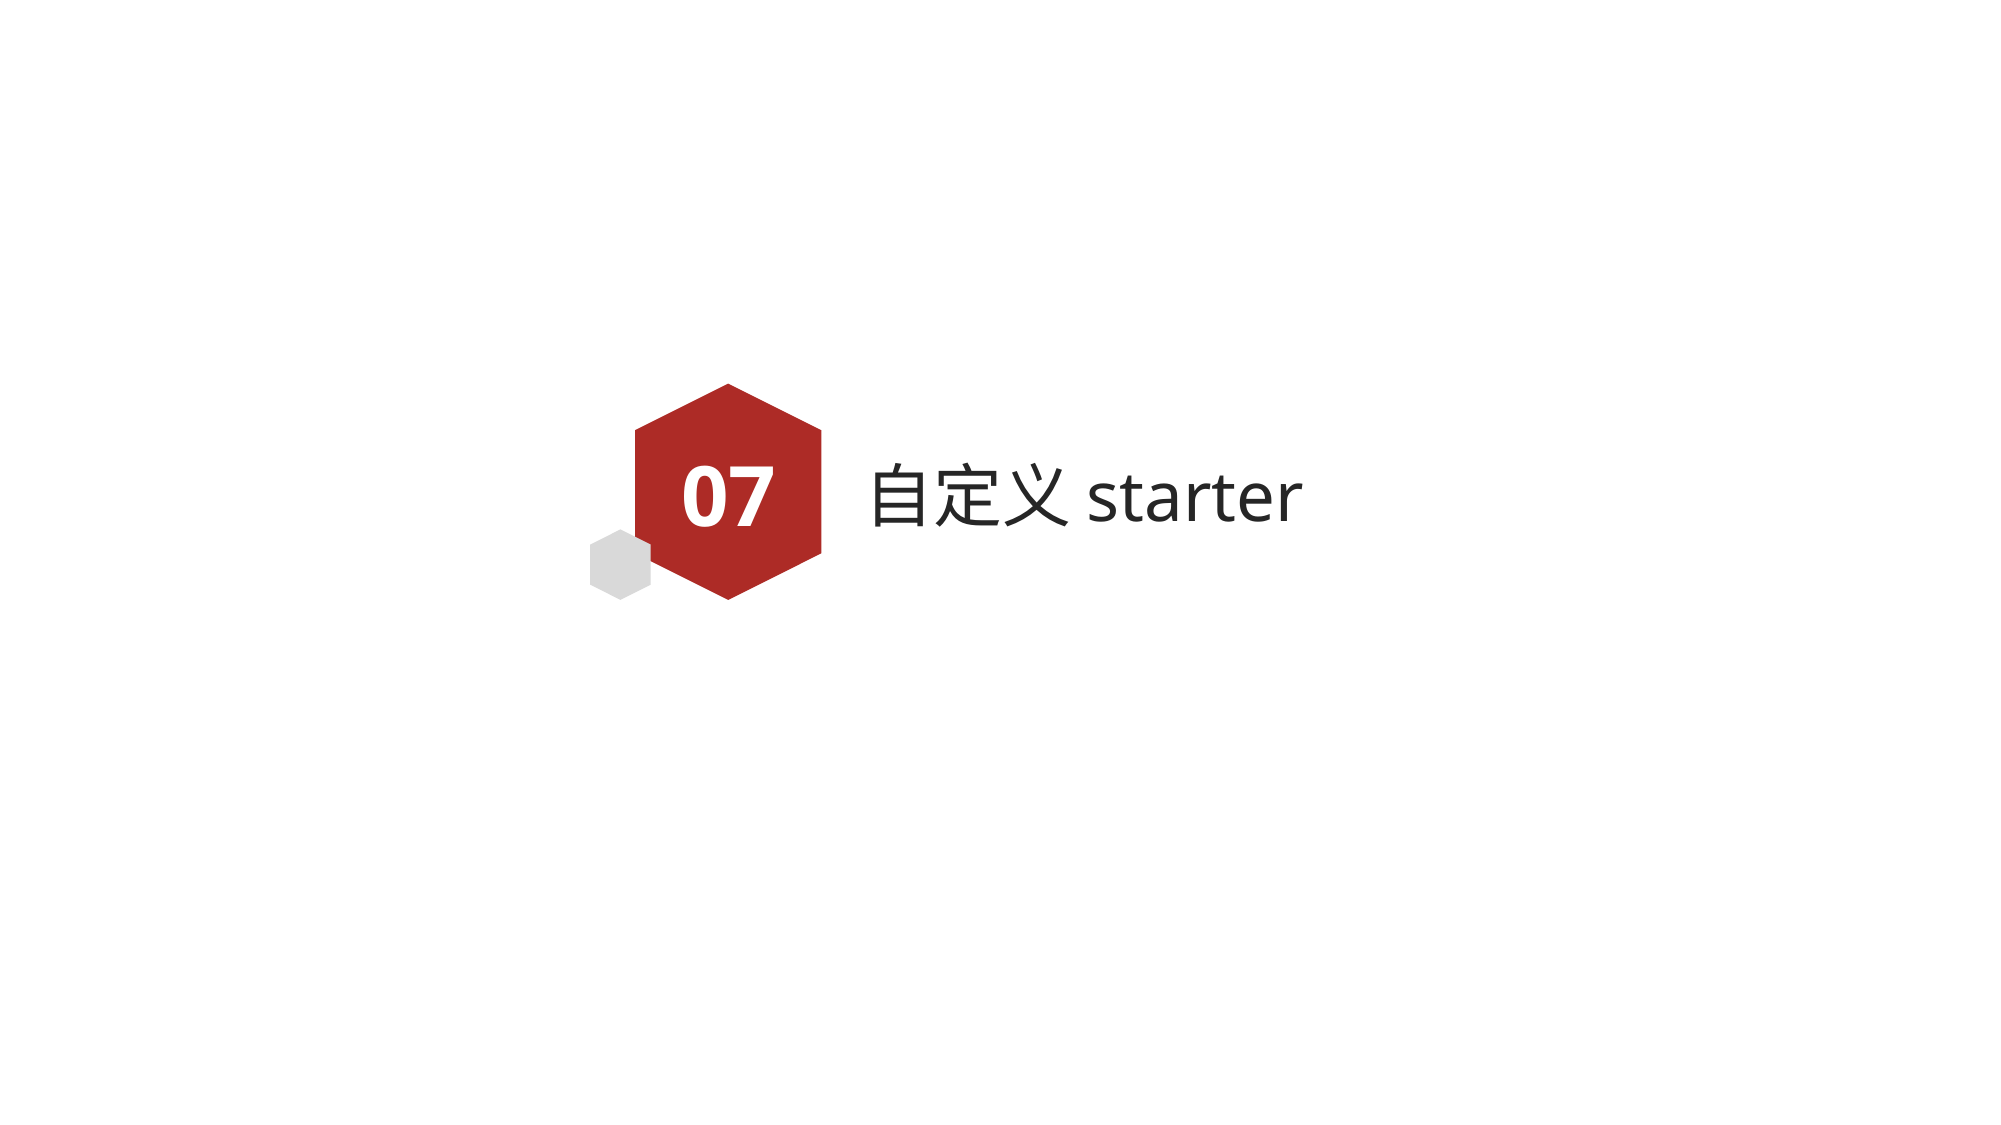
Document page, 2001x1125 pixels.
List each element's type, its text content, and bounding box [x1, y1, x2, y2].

title 自定义starter [849, 454, 1698, 545]
list 07 [636, 404, 822, 594]
